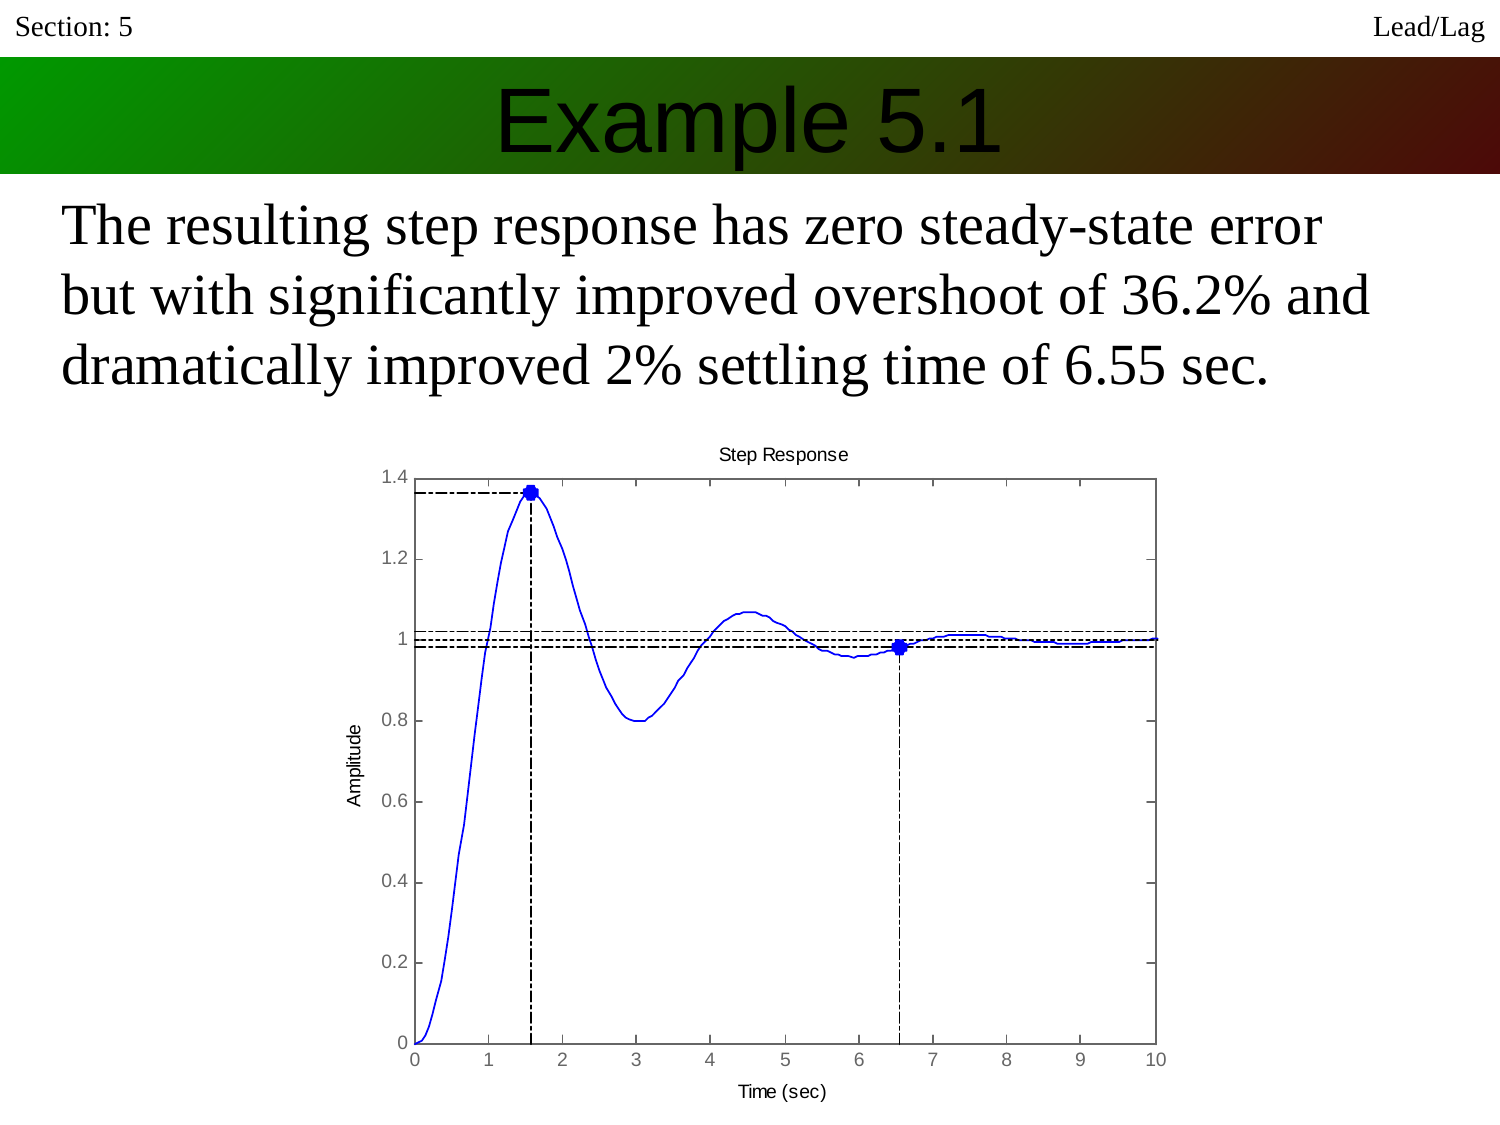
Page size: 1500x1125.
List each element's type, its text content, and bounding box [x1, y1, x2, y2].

text_box Example 5.1 [112, 21, 1388, 178]
text_box [0, 57, 112, 174]
text_box Section: 5 [0, 0, 266, 50]
picture [265, 387, 1250, 1125]
text_box Lead/Lag [1143, 0, 1500, 50]
text_box The resulting step response has zero steady-state error but with significantly improved overshoot of 36.2% and dramatically improved 2% settling time of 6.55 sec. [46, 178, 1388, 404]
text_box [1388, 57, 1500, 174]
